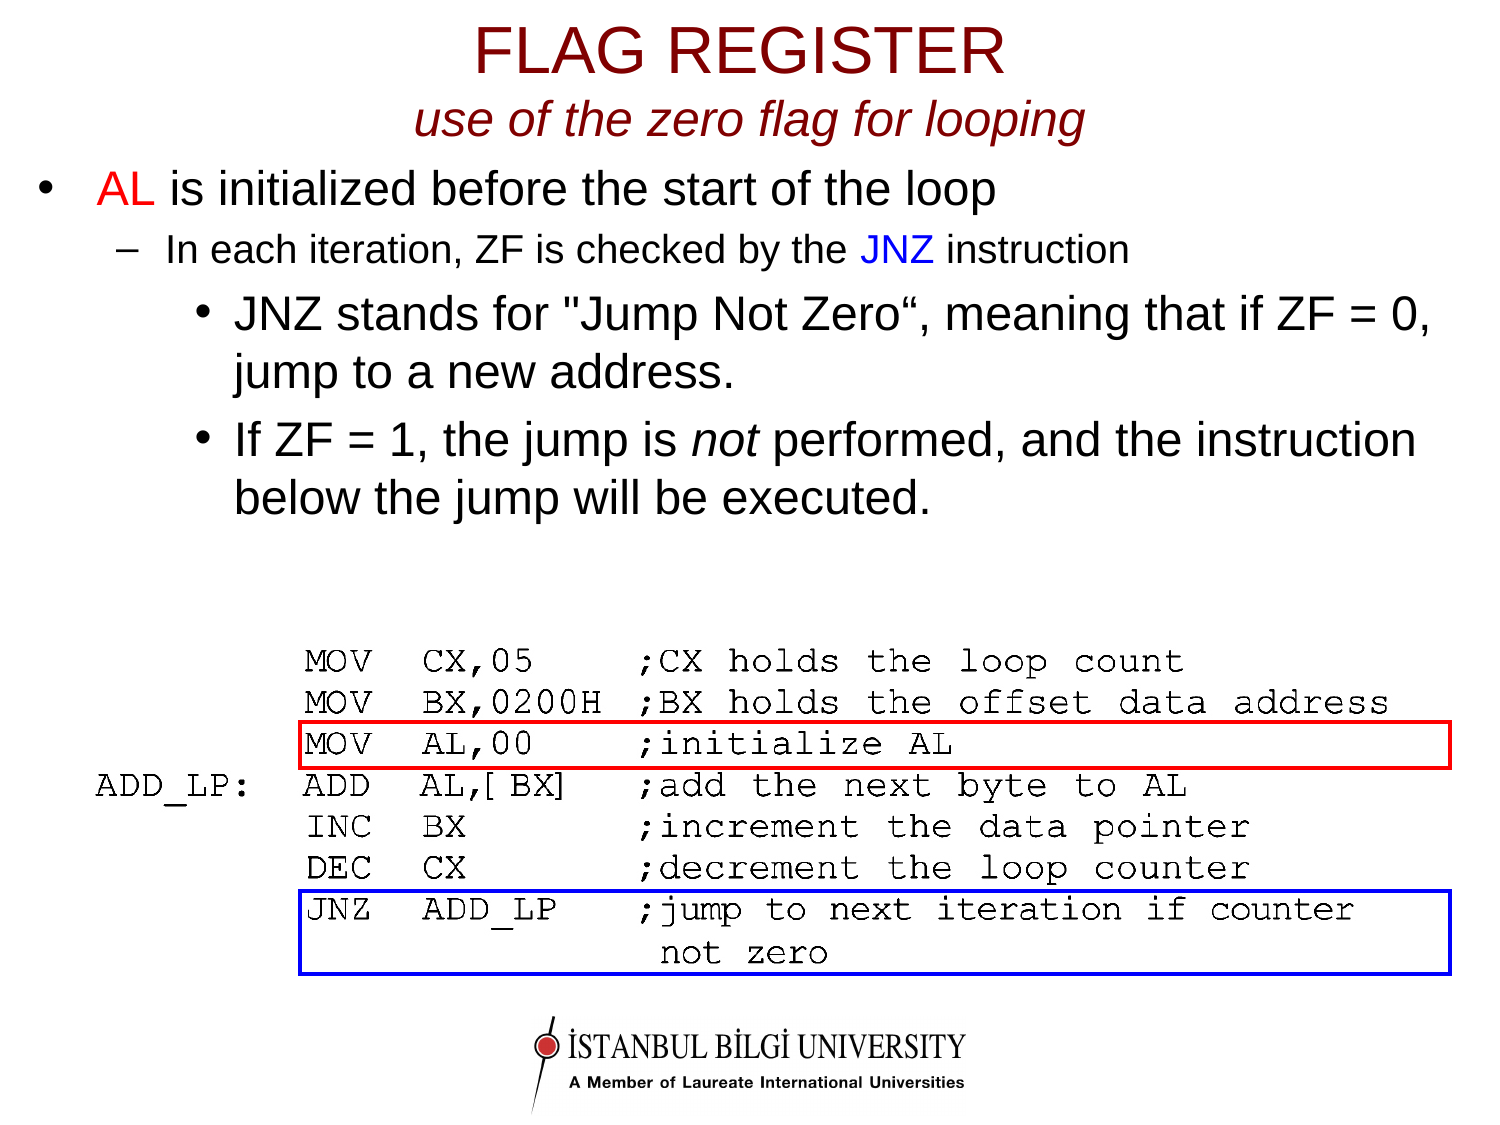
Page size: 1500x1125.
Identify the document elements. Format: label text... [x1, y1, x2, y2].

picture [531, 1016, 966, 1116]
text_box [1400, 890, 1450, 975]
list AL is initialized before the start of the loop In each iteration, ZF is checked by the JNZ instruction JNZ stands for "Jump Not Zero“, meaning that if ZF = 0, jump to a new address. If ZF = 1, the jump is not performed, and the instruction below the jump will be executed. [22, 149, 1460, 550]
picture [80, 631, 1397, 974]
text_box [1401, 722, 1450, 768]
title FLAG REGISTER use of the zero flag for looping [75, 0, 1425, 171]
